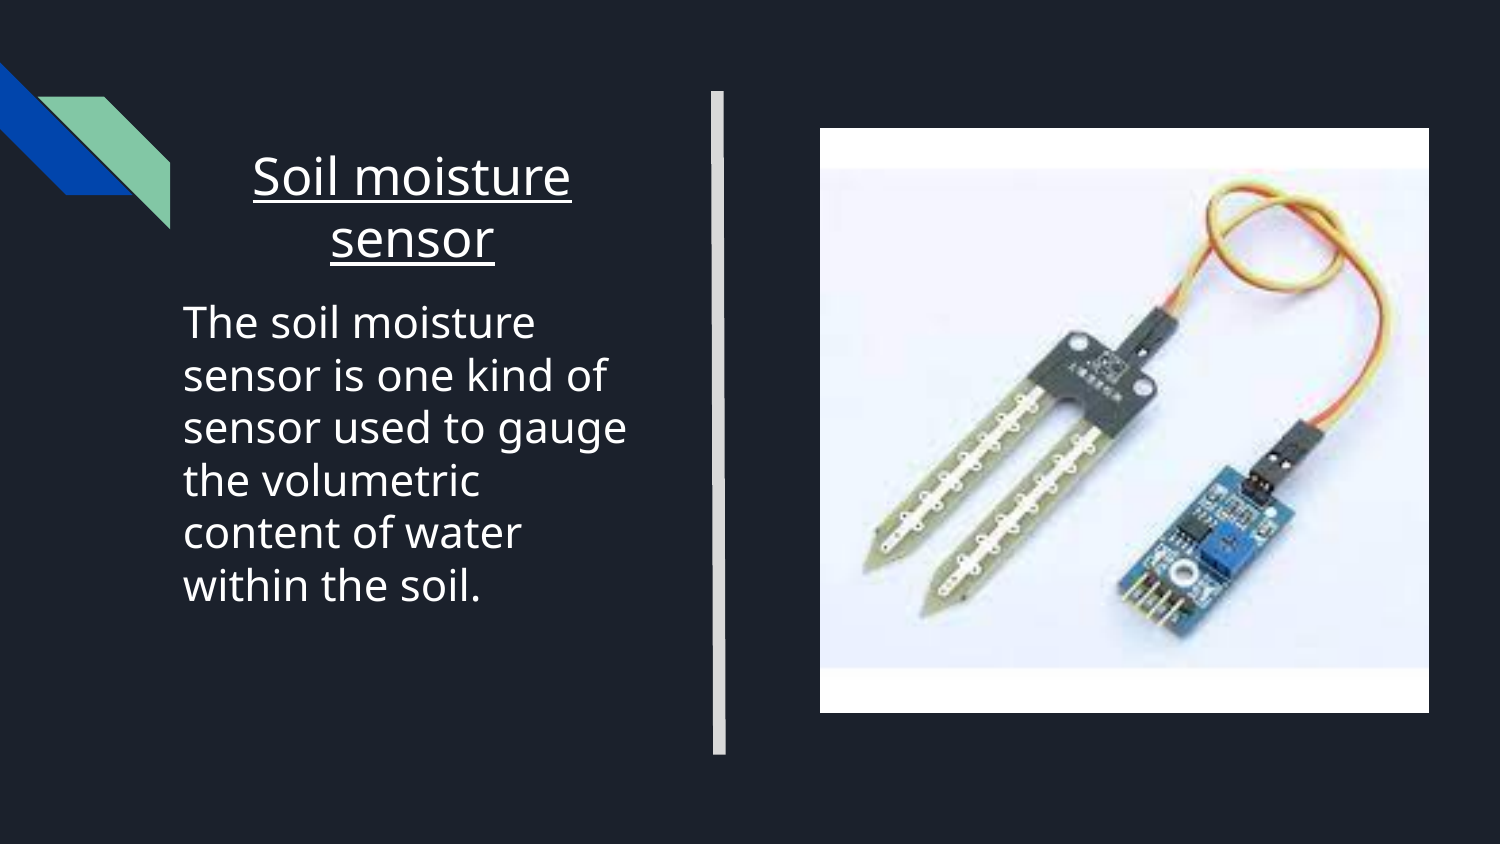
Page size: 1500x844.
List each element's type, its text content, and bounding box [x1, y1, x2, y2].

text_box The soil moisture sensor is one kind of sensor used to gauge the volumetric content of water within the soil. [167, 279, 653, 625]
text_box Soil moisture sensor [163, 128, 662, 319]
picture [820, 128, 1429, 714]
